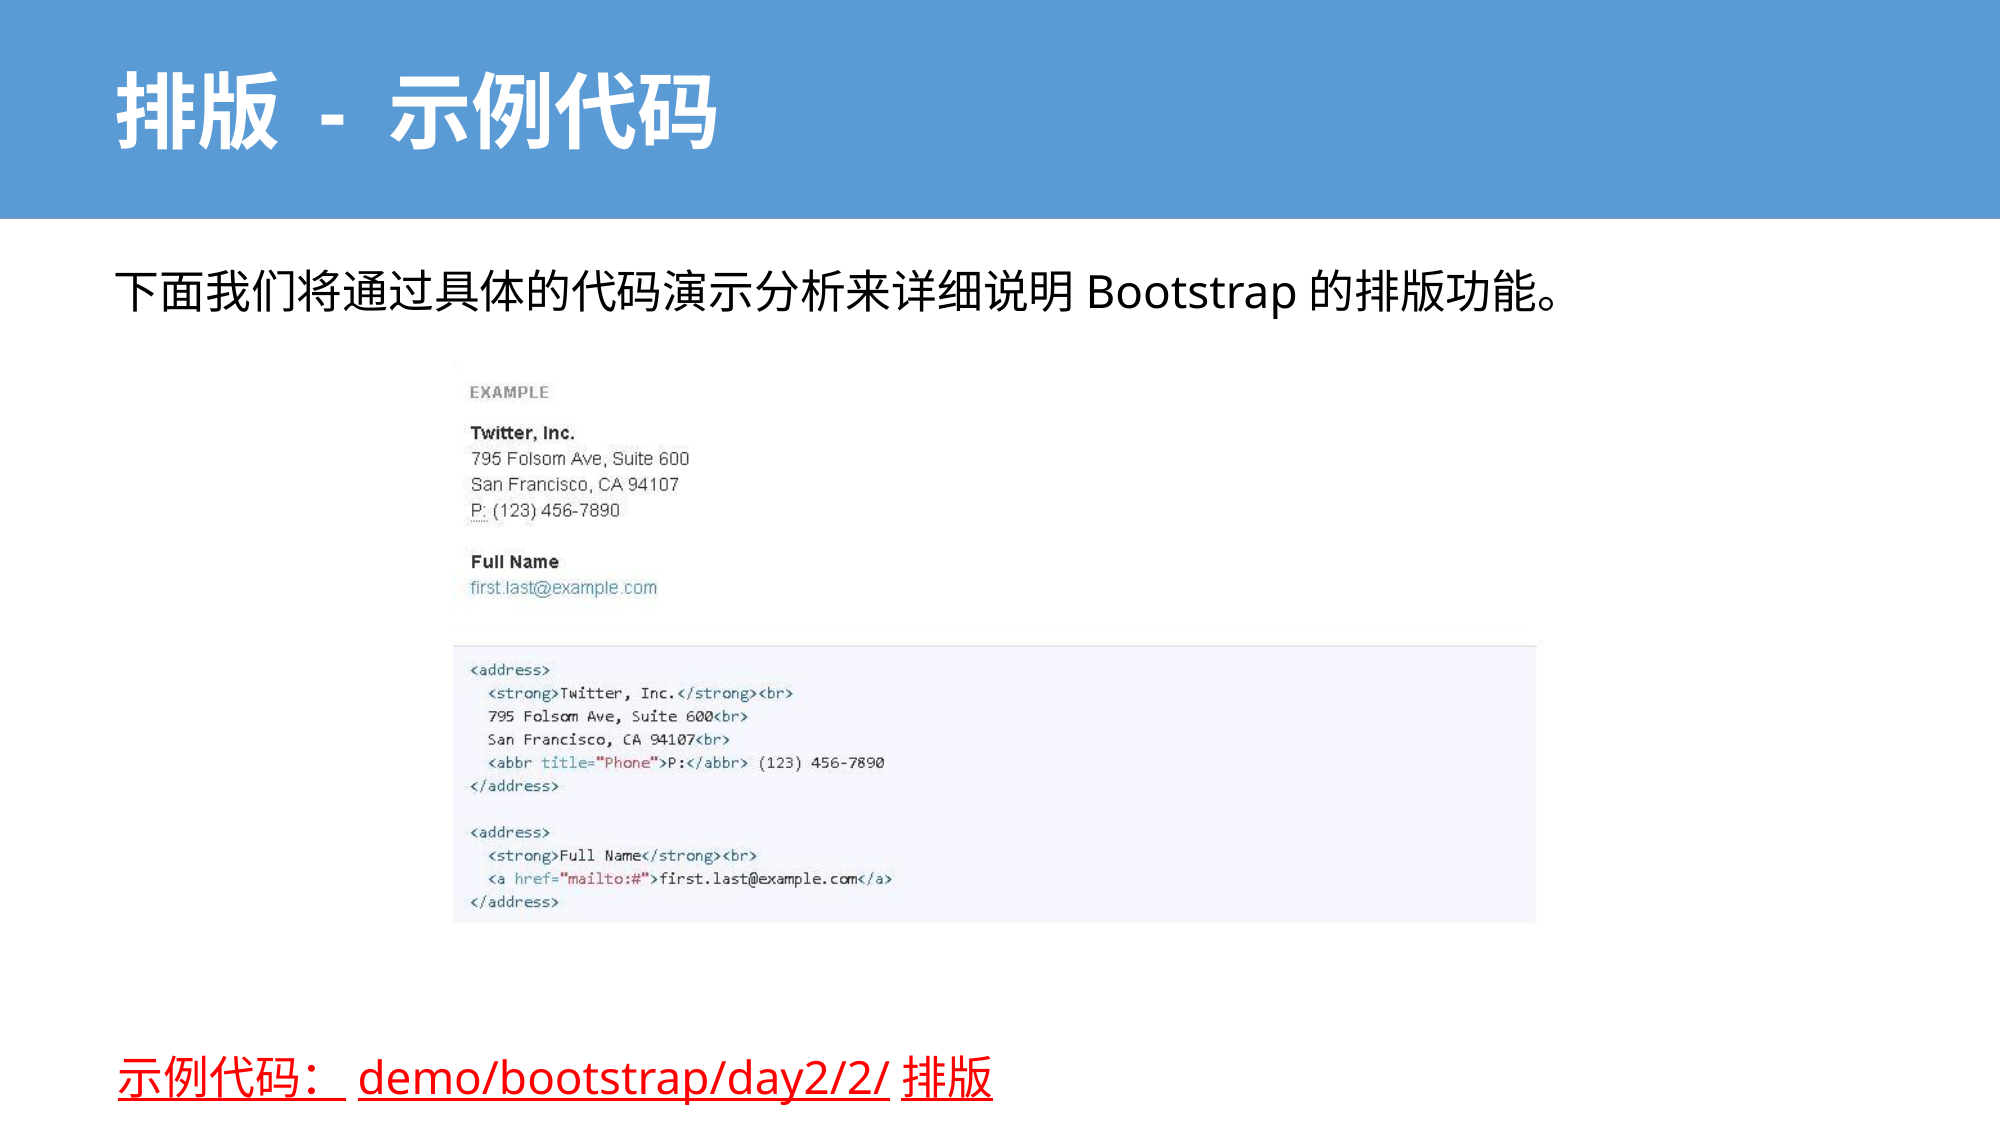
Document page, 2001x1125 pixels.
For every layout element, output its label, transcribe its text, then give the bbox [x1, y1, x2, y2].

picture [453, 362, 1544, 924]
text_box 示例代码：demo/bootstrap/day2/2/排版 [102, 1013, 1008, 1111]
text_box 下面我们将通过具体的代码演示分析来详细说明Bootstrap的排版功能。 [99, 227, 1898, 326]
title 排版 - 示例代码 [99, 0, 1863, 219]
